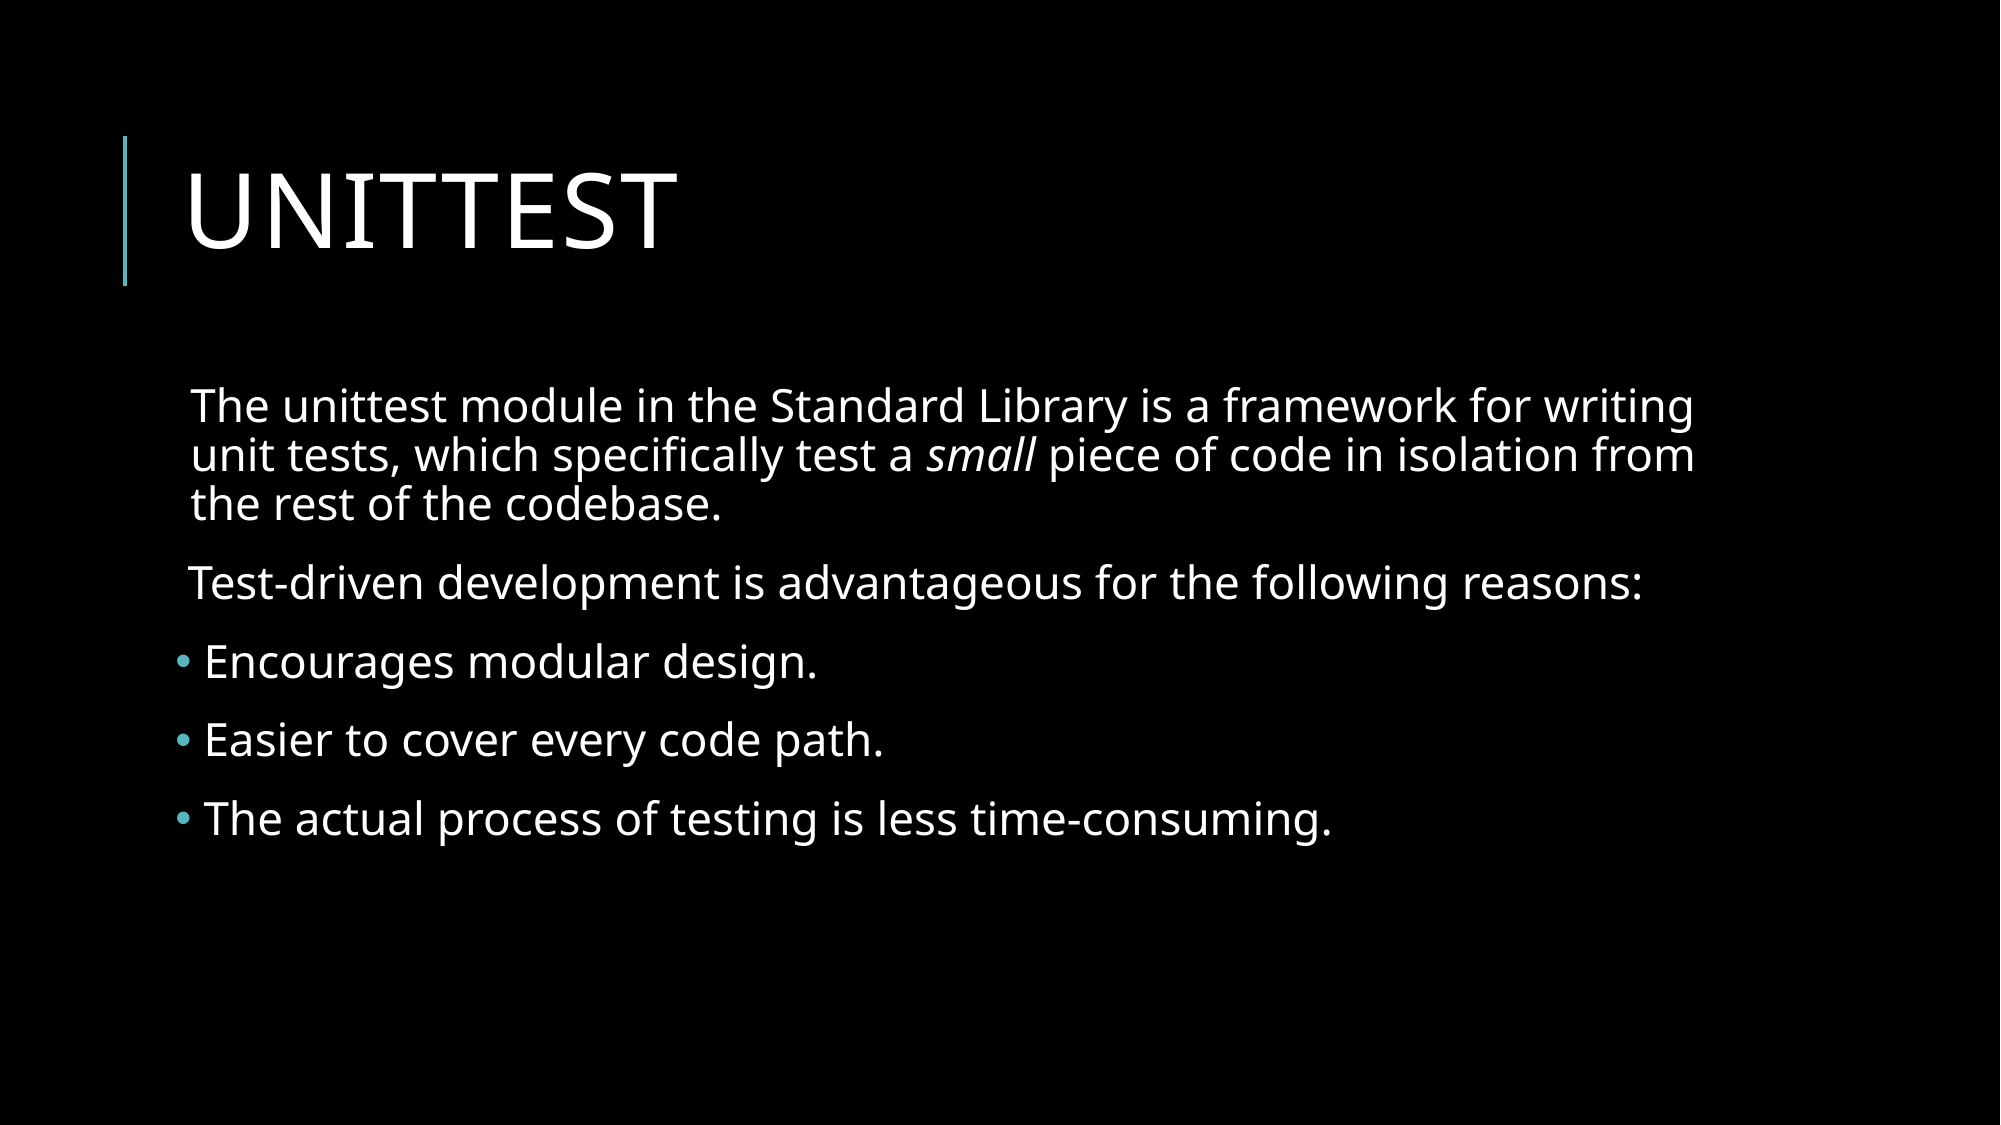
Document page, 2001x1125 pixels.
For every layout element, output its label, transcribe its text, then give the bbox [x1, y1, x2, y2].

list The unittest module in the Standard Library is a framework for writing unit tests, which specifically test a small piece of code in isolation from the rest of the codebase. Test-driven development is advantageous for the following reasons: Encourages modular design. Easier to cover every code path. The actual process of testing is less time-consuming. [168, 375, 1763, 1035]
title unittest [168, 96, 1763, 342]
